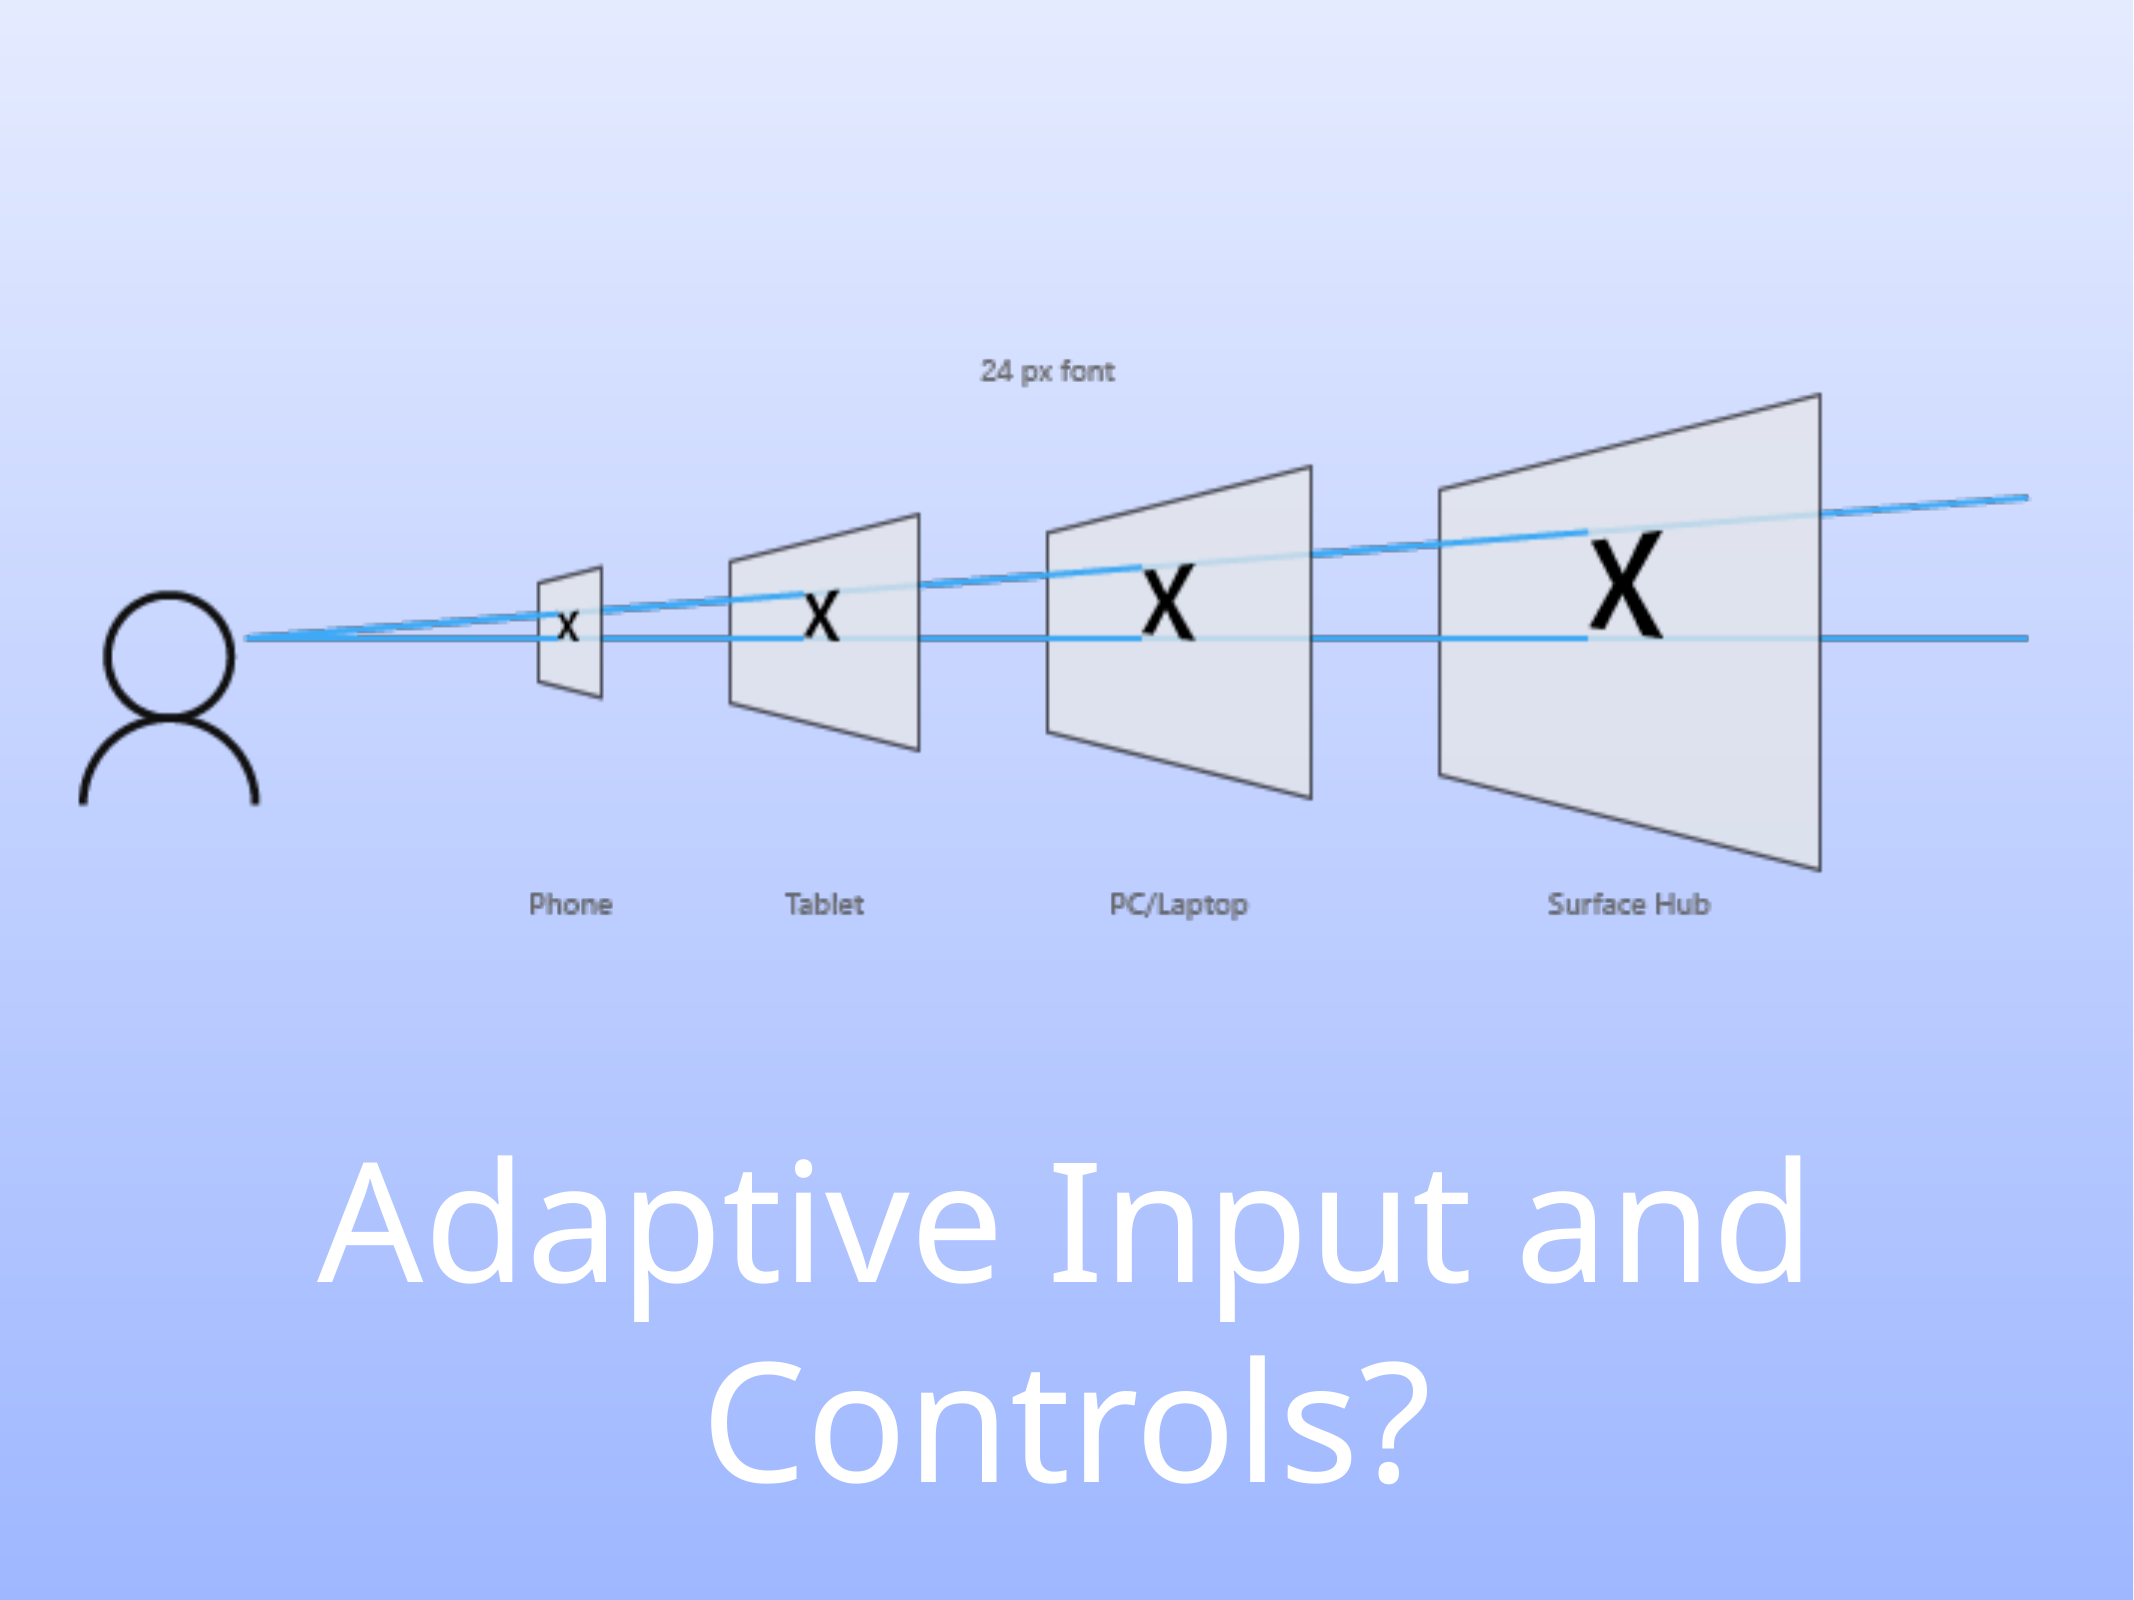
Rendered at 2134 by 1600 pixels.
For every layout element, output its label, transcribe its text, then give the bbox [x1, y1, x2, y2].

title Adaptive Input and Controls? [207, 1101, 1926, 1525]
picture [65, 256, 2068, 1036]
